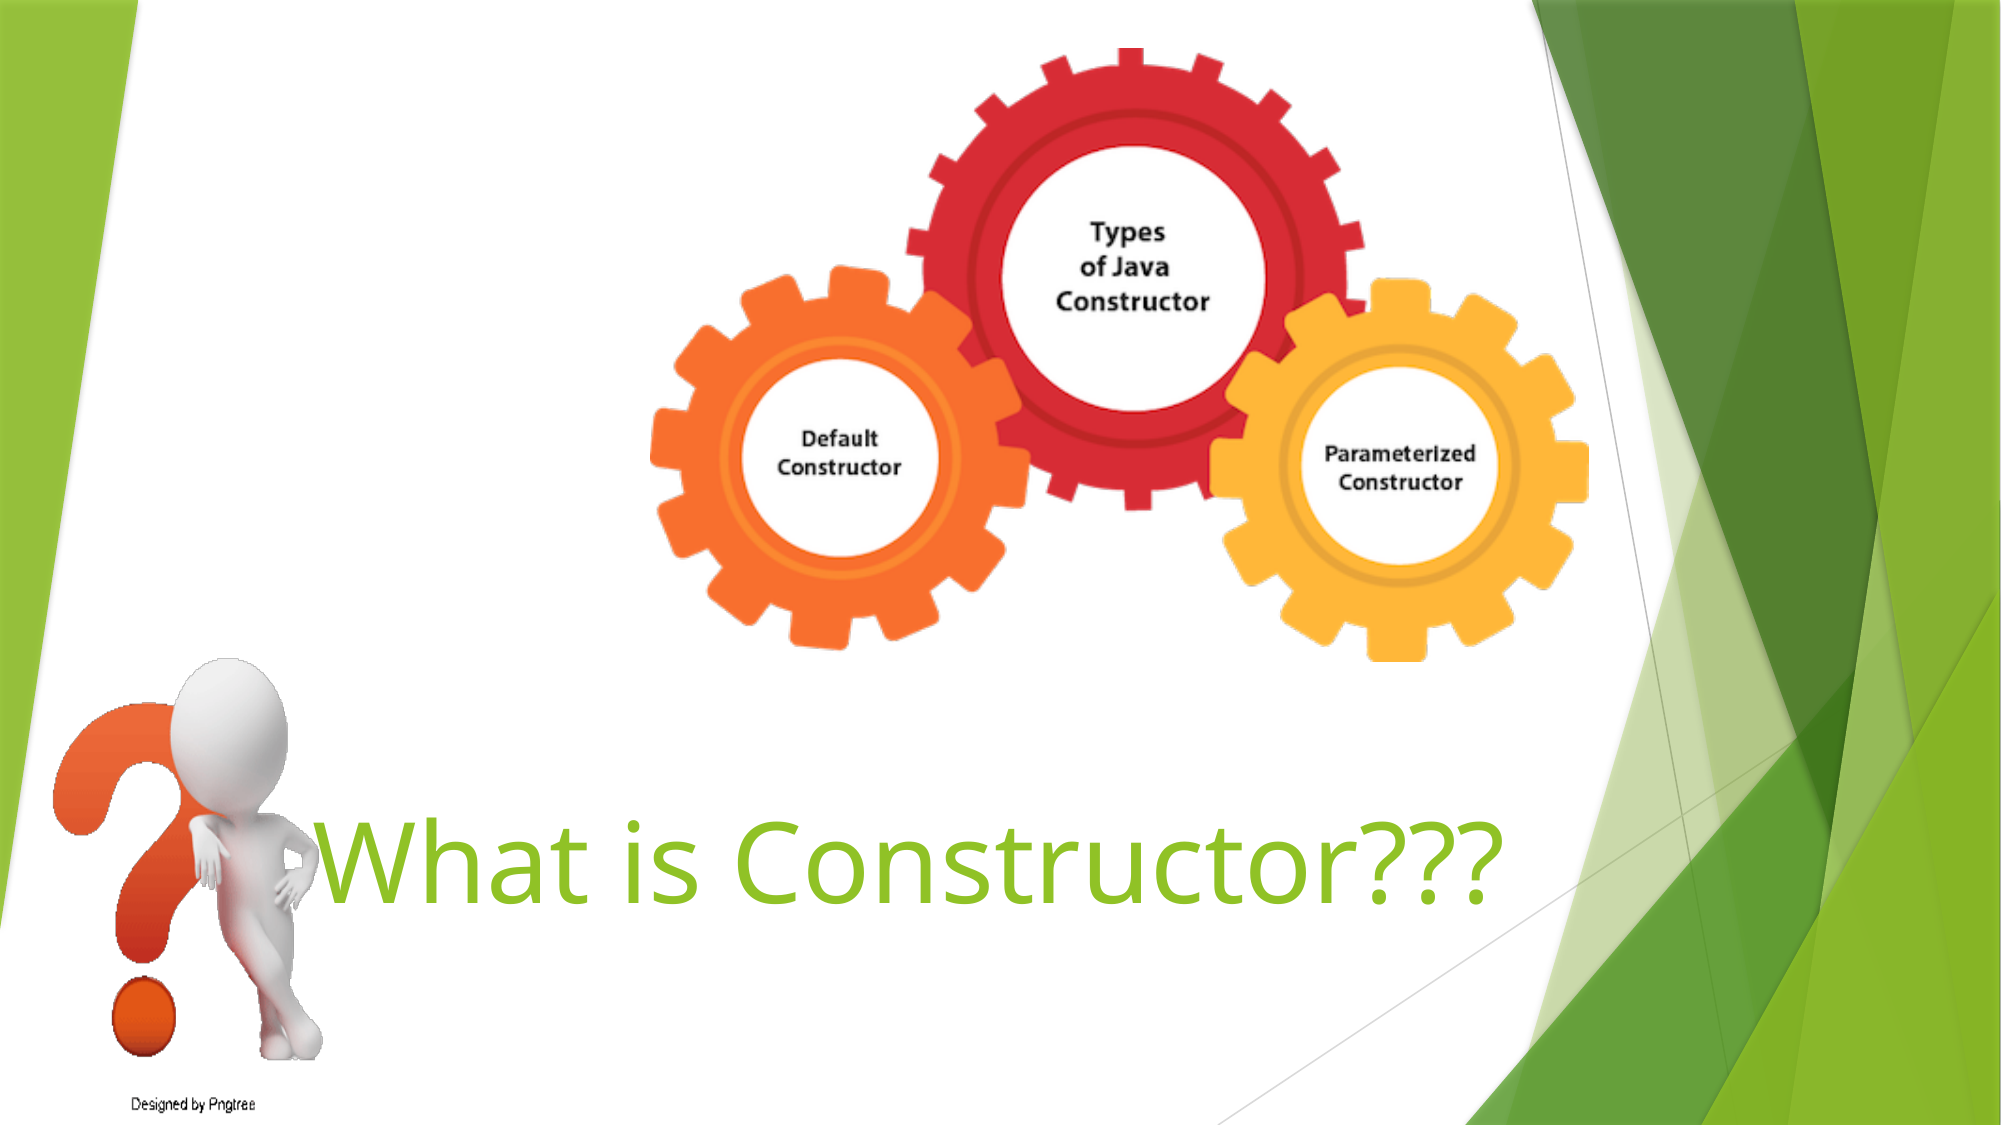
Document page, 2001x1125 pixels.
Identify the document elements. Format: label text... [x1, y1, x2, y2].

picture [649, 47, 1589, 662]
picture [0, 570, 419, 1125]
title What is Constructor??? [247, 394, 1522, 934]
